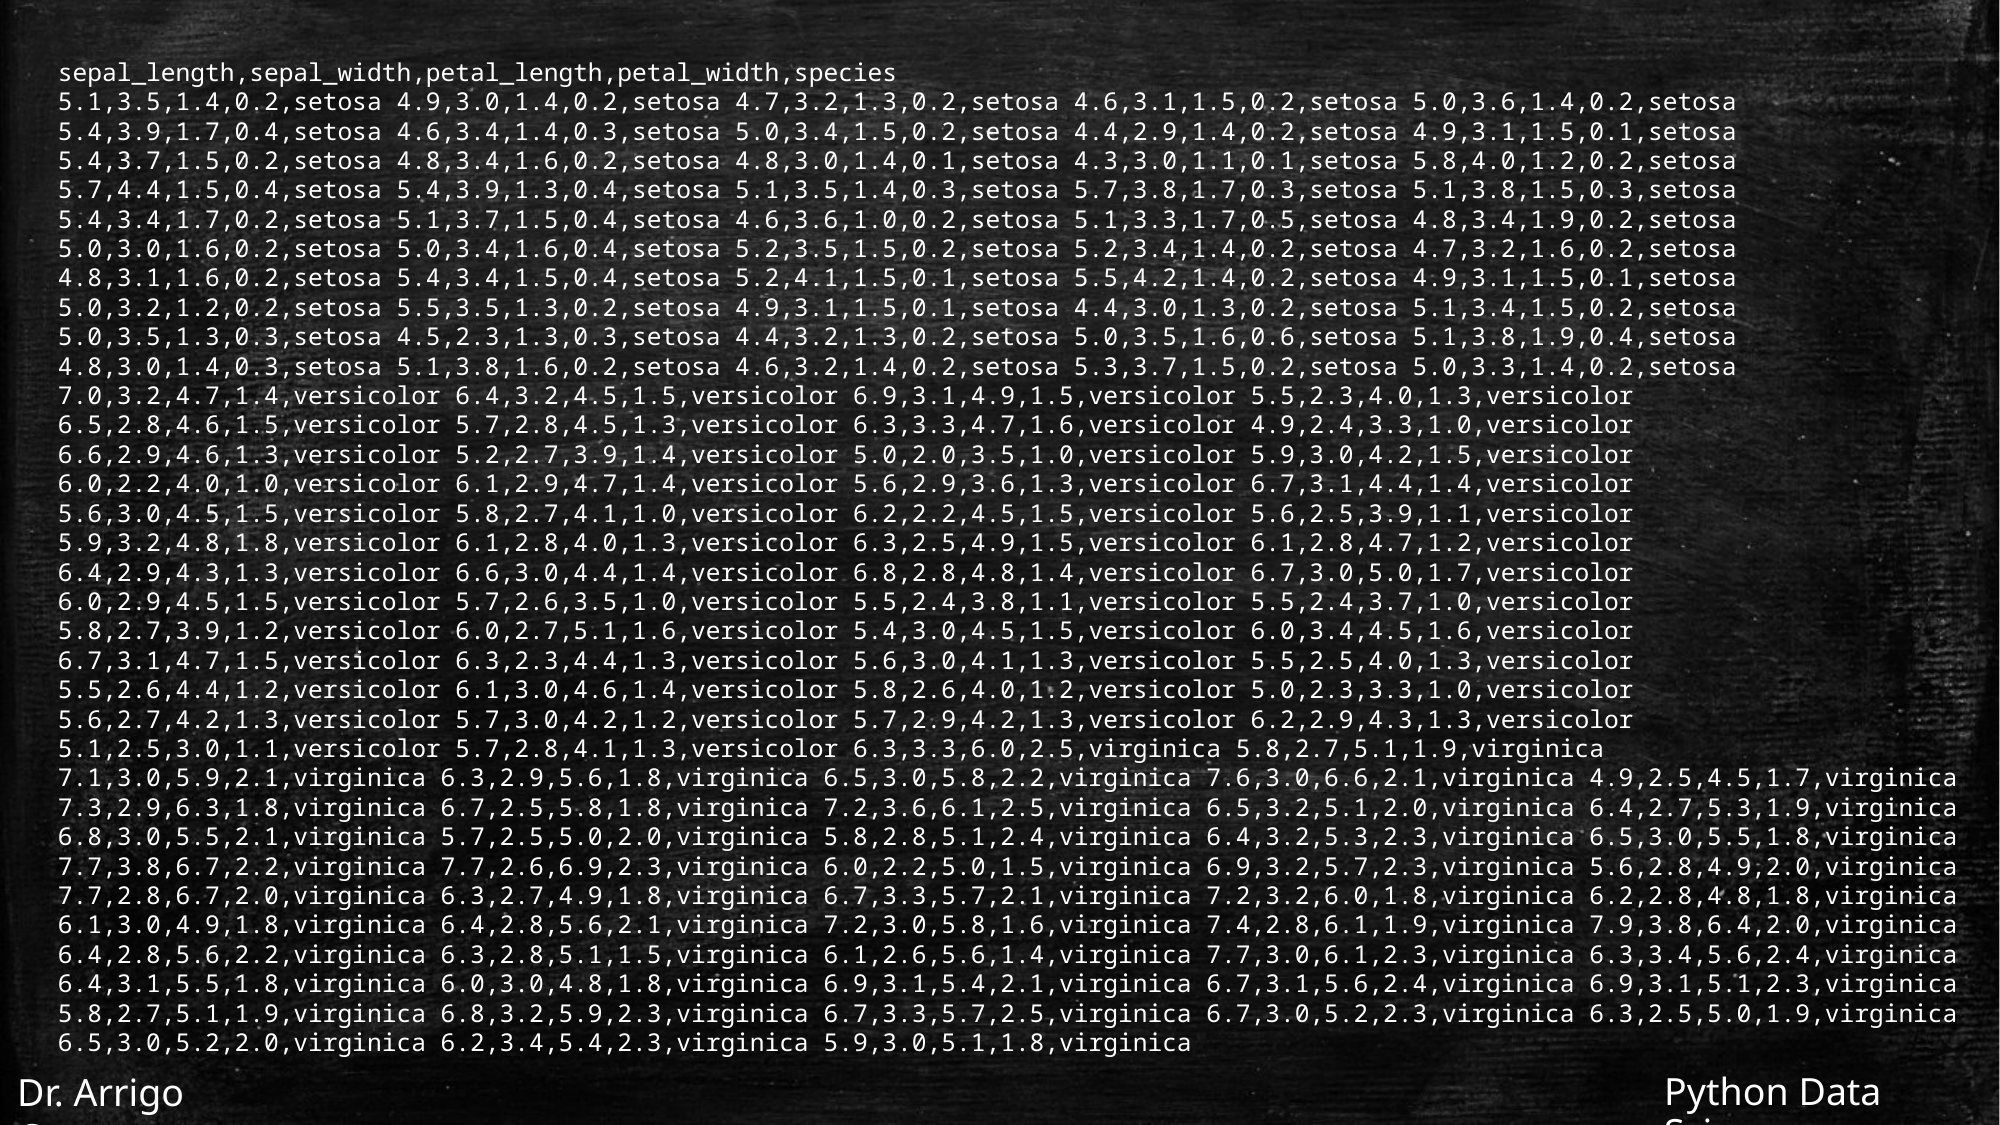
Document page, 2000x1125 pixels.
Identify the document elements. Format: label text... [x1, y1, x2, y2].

text_box sepal_length,sepal_width,petal_length,petal_width,species 5.1,3.5,1.4,0.2,setosa 4.9,3.0,1.4,0.2,setosa 4.7,3.2,1.3,0.2,setosa 4.6,3.1,1.5,0.2,setosa 5.0,3.6,1.4,0.2,setosa 5.4,3.9,1.7,0.4,setosa 4.6,3.4,1.4,0.3,setosa 5.0,3.4,1.5,0.2,setosa 4.4,2.9,1.4,0.2,setosa 4.9,3.1,1.5,0.1,setosa 5.4,3.7,1.5,0.2,setosa 4.8,3.4,1.6,0.2,setosa 4.8,3.0,1.4,0.1,setosa 4.3,3.0,1.1,0.1,setosa 5.8,4.0,1.2,0.2,setosa 5.7,4.4,1.5,0.4,setosa 5.4,3.9,1.3,0.4,setosa 5.1,3.5,1.4,0.3,setosa 5.7,3.8,1.7,0.3,setosa 5.1,3.8,1.5,0.3,setosa 5.4,3.4,1.7,0.2,setosa 5.1,3.7,1.5,0.4,setosa 4.6,3.6,1.0,0.2,setosa 5.1,3.3,1.7,0.5,setosa 4.8,3.4,1.9,0.2,setosa 5.0,3.0,1.6,0.2,setosa 5.0,3.4,1.6,0.4,setosa 5.2,3.5,1.5,0.2,setosa 5.2,3.4,1.4,0.2,setosa 4.7,3.2,1.6,0.2,setosa 4.8,3.1,1.6,0.2,setosa 5.4,3.4,1.5,0.4,setosa 5.2,4.1,1.5,0.1,setosa 5.5,4.2,1.4,0.2,setosa 4.9,3.1,1.5,0.1,setosa 5.0,3.2,1.2,0.2,setosa 5.5,3.5,1.3,0.2,setosa 4.9,3.1,1.5,0.1,setosa 4.4,3.0,1.3,0.2,setosa 5.1,3.4,1.5,0.2,setosa 5.0,3.5,1.3,0.3,setosa 4.5,2.3,1.3,0.3,setosa 4.4,3.2,1.3,0.2,setosa 5.0,3.5,1.6,0.6,setosa 5.1,3.8,1.9,0.4,setosa 4.8,3.0,1.4,0.3,setosa 5.1,3.8,1.6,0.2,setosa 4.6,3.2,1.4,0.2,setosa 5.3,3.7,1.5,0.2,setosa 5.0,3.3,1.4,0.2,setosa 7.0,3.2,4.7,1.4,versicolor 6.4,3.2,4.5,1.5,versicolor 6.9,3.1,4.9,1.5,versicolor 5.5,2.3,4.0,1.3,versicolor 6.5,2.8,4.6,1.5,versicolor 5.7,2.8,4.5,1.3,versicolor 6.3,3.3,4.7,1.6,versicolor 4.9,2.4,3.3,1.0,versicolor 6.6,2.9,4.6,1.3,versicolor 5.2,2.7,3.9,1.4,versicolor 5.0,2.0,3.5,1.0,versicolor 5.9,3.0,4.2,1.5,versicolor 6.0,2.2,4.0,1.0,versicolor 6.1,2.9,4.7,1.4,versicolor 5.6,2.9,3.6,1.3,versicolor 6.7,3.1,4.4,1.4,versicolor 5.6,3.0,4.5,1.5,versicolor 5.8,2.7,4.1,1.0,versicolor 6.2,2.2,4.5,1.5,versicolor 5.6,2.5,3.9,1.1,versicolor 5.9,3.2,4.8,1.8,versicolor 6.1,2.8,4.0,1.3,versicolor 6.3,2.5,4.9,1.5,versicolor 6.1,2.8,4.7,1.2,versicolor 6.4,2.9,4.3,1.3,versicolor 6.6,3.0,4.4,1.4,versicolor 6.8,2.8,4.8,1.4,versicolor 6.7,3.0,5.0,1.7,versicolor 6.0,2.9,4.5,1.5,versicolor 5.7,2.6,3.5,1.0,versicolor 5.5,2.4,3.8,1.1,versicolor 5.5,2.4,3.7,1.0,versicolor 5.8,2.7,3.9,1.2,versicolor 6.0,2.7,5.1,1.6,versicolor 5.4,3.0,4.5,1.5,versicolor 6.0,3.4,4.5,1.6,versicolor 6.7,3.1,4.7,1.5,versicolor 6.3,2.3,4.4,1.3,versicolor 5.6,3.0,4.1,1.3,versicolor 5.5,2.5,4.0,1.3,versicolor 5.5,2.6,4.4,1.2,versicolor 6.1,3.0,4.6,1.4,versicolor 5.8,2.6,4.0,1.2,versicolor 5.0,2.3,3.3,1.0,versicolor 5.6,2.7,4.2,1.3,versicolor 5.7,3.0,4.2,1.2,versicolor 5.7,2.9,4.2,1.3,versicolor 6.2,2.9,4.3,1.3,versicolor 5.1,2.5,3.0,1.1,versicolor 5.7,2.8,4.1,1.3,versicolor 6.3,3.3,6.0,2.5,virginica 5.8,2.7,5.1,1.9,virginica 7.1,3.0,5.9,2.1,virginica 6.3,2.9,5.6,1.8,virginica 6.5,3.0,5.8,2.2,virginica 7.6,3.0,6.6,2.1,virginica 4.9,2.5,4.5,1.7,virginica 7.3,2.9,6.3,1.8,virginica 6.7,2.5,5.8,1.8,virginica 7.2,3.6,6.1,2.5,virginica 6.5,3.2,5.1,2.0,virginica 6.4,2.7,5.3,1.9,virginica 6.8,3.0,5.5,2.1,virginica 5.7,2.5,5.0,2.0,virginica 5.8,2.8,5.1,2.4,virginica 6.4,3.2,5.3,2.3,virginica 6.5,3.0,5.5,1.8,virginica 7.7,3.8,6.7,2.2,virginica 7.7,2.6,6.9,2.3,virginica 6.0,2.2,5.0,1.5,virginica 6.9,3.2,5.7,2.3,virginica 5.6,2.8,4.9,2.0,virginica 7.7,2.8,6.7,2.0,virginica 6.3,2.7,4.9,1.8,virginica 6.7,3.3,5.7,2.1,virginica 7.2,3.2,6.0,1.8,virginica 6.2,2.8,4.8,1.8,virginica 6.1,3.0,4.9,1.8,virginica 6.4,2.8,5.6,2.1,virginica 7.2,3.0,5.8,1.6,virginica 7.4,2.8,6.1,1.9,virginica 7.9,3.8,6.4,2.0,virginica 6.4,2.8,5.6,2.2,virginica 6.3,2.8,5.1,1.5,virginica 6.1,2.6,5.6,1.4,virginica 7.7,3.0,6.1,2.3,virginica 6.3,3.4,5.6,2.4,virginica 6.4,3.1,5.5,1.8,virginica 6.0,3.0,4.8,1.8,virginica 6.9,3.1,5.4,2.1,virginica 6.7,3.1,5.6,2.4,virginica 6.9,3.1,5.1,2.3,virginica 5.8,2.7,5.1,1.9,virginica 6.8,3.2,5.9,2.3,virginica 6.7,3.3,5.7,2.5,virginica 6.7,3.0,5.2,2.3,virginica 6.3,2.5,5.0,1.9,virginica 6.5,3.0,5.2,2.0,virginica 6.2,3.4,5.4,2.3,virginica 5.9,3.0,5.1,1.8,virginica [42, 19, 1981, 1094]
